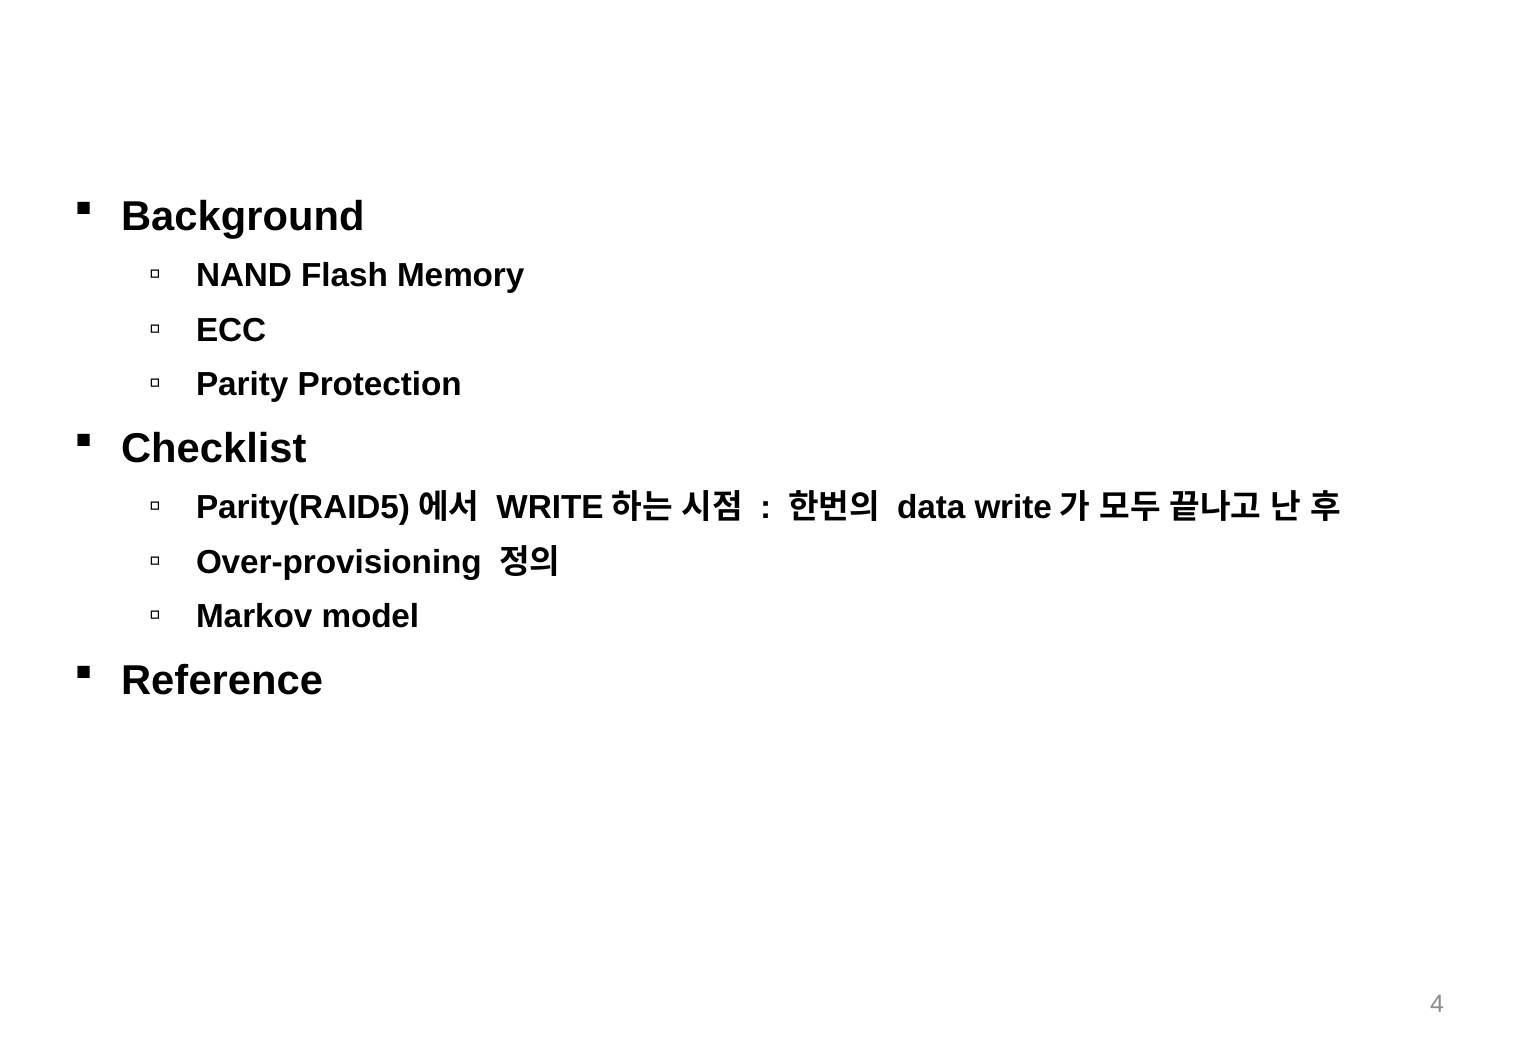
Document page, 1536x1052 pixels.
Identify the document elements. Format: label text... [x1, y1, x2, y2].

slide_number 4 [1100, 974, 1459, 1031]
list Background NAND Flash Memory ECC Parity Protection Checklist Parity(RAID5)에서 WRITE하는 시점 : 한번의 data write가 모두 끝나고 난 후 Over-provisioning 정의 Markov model Reference [59, 171, 1477, 939]
